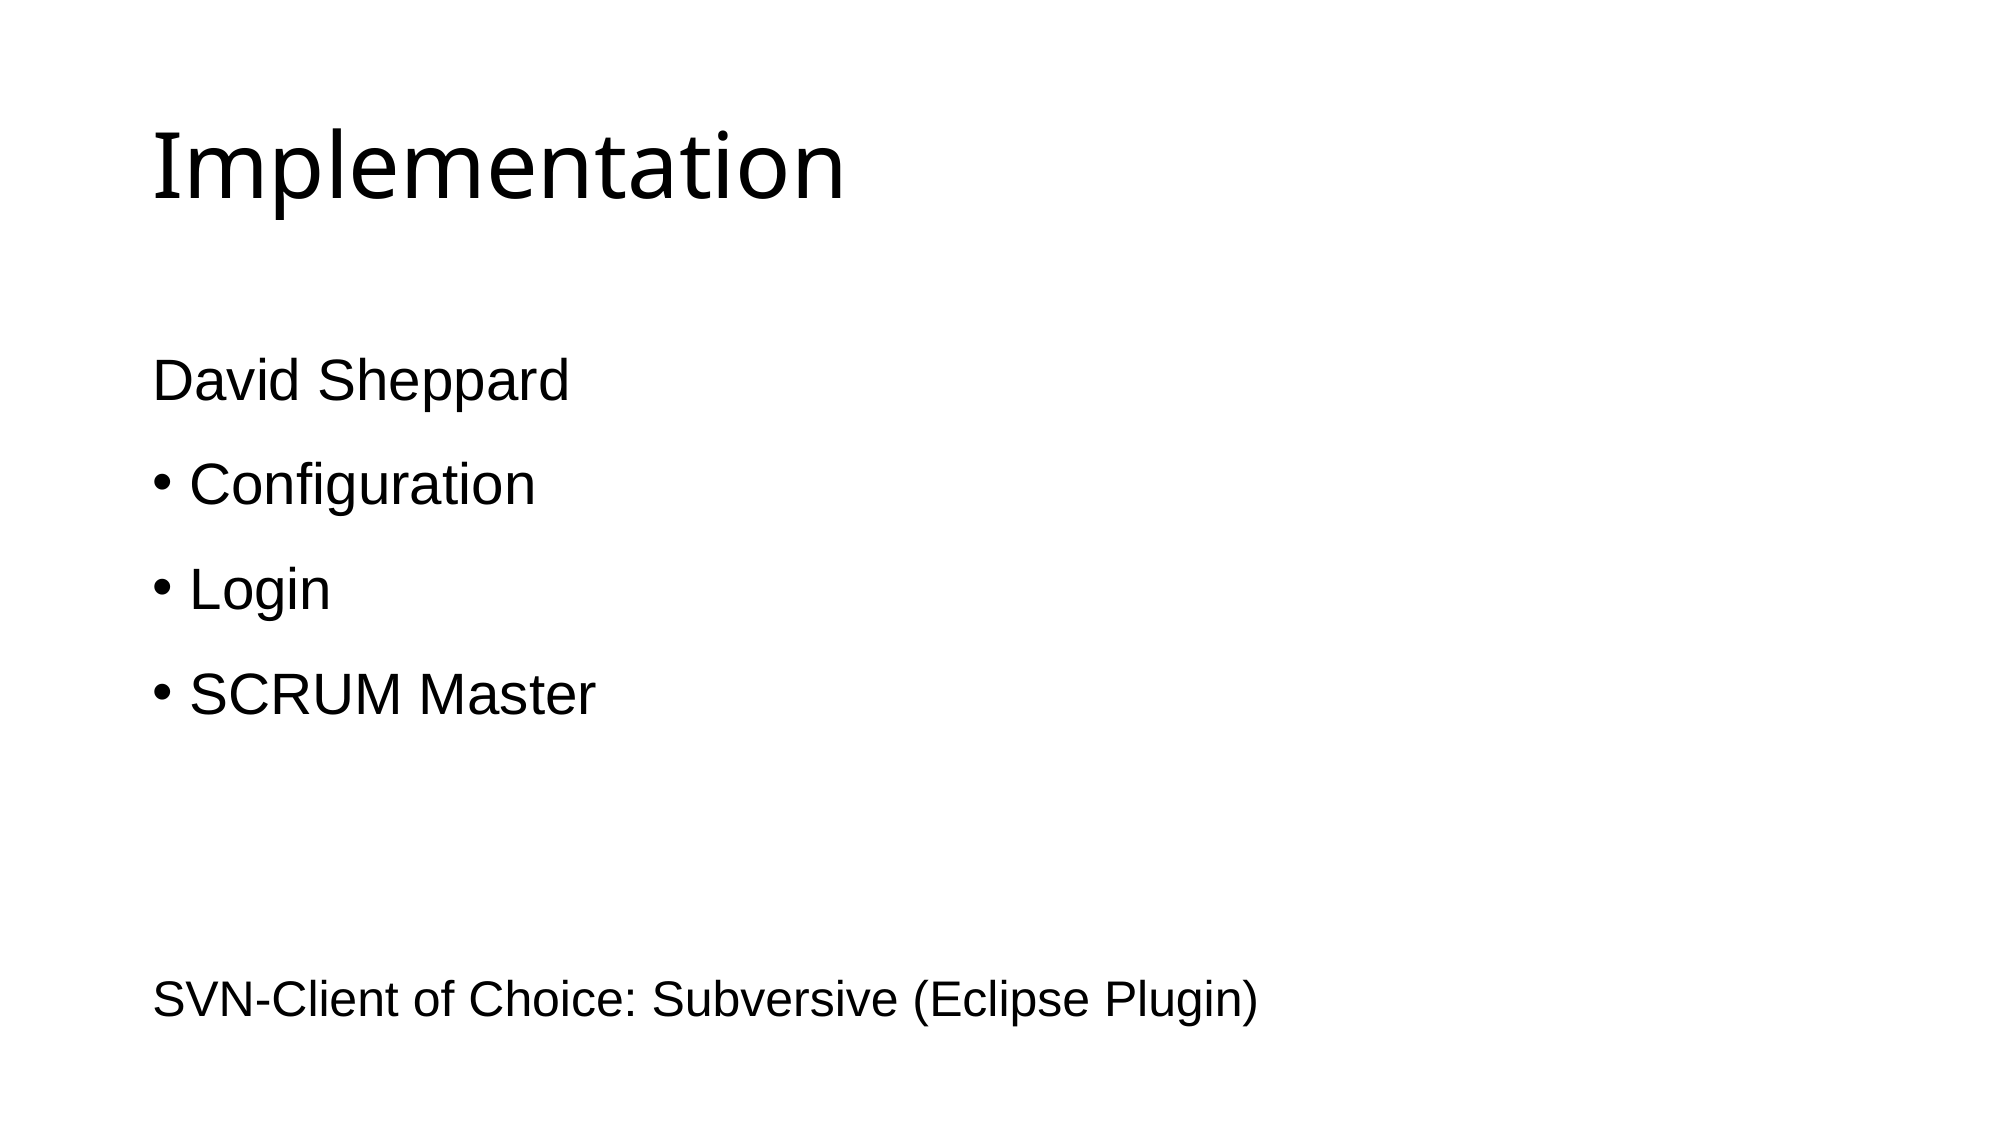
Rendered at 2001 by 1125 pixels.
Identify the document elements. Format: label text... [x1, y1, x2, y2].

text_box Implementation [137, 59, 1863, 278]
text_box David Sheppard Configuration Login SCRUM Master SVN-Client of Choice: Subversive (Eclipse Plugin) [137, 299, 1863, 1040]
